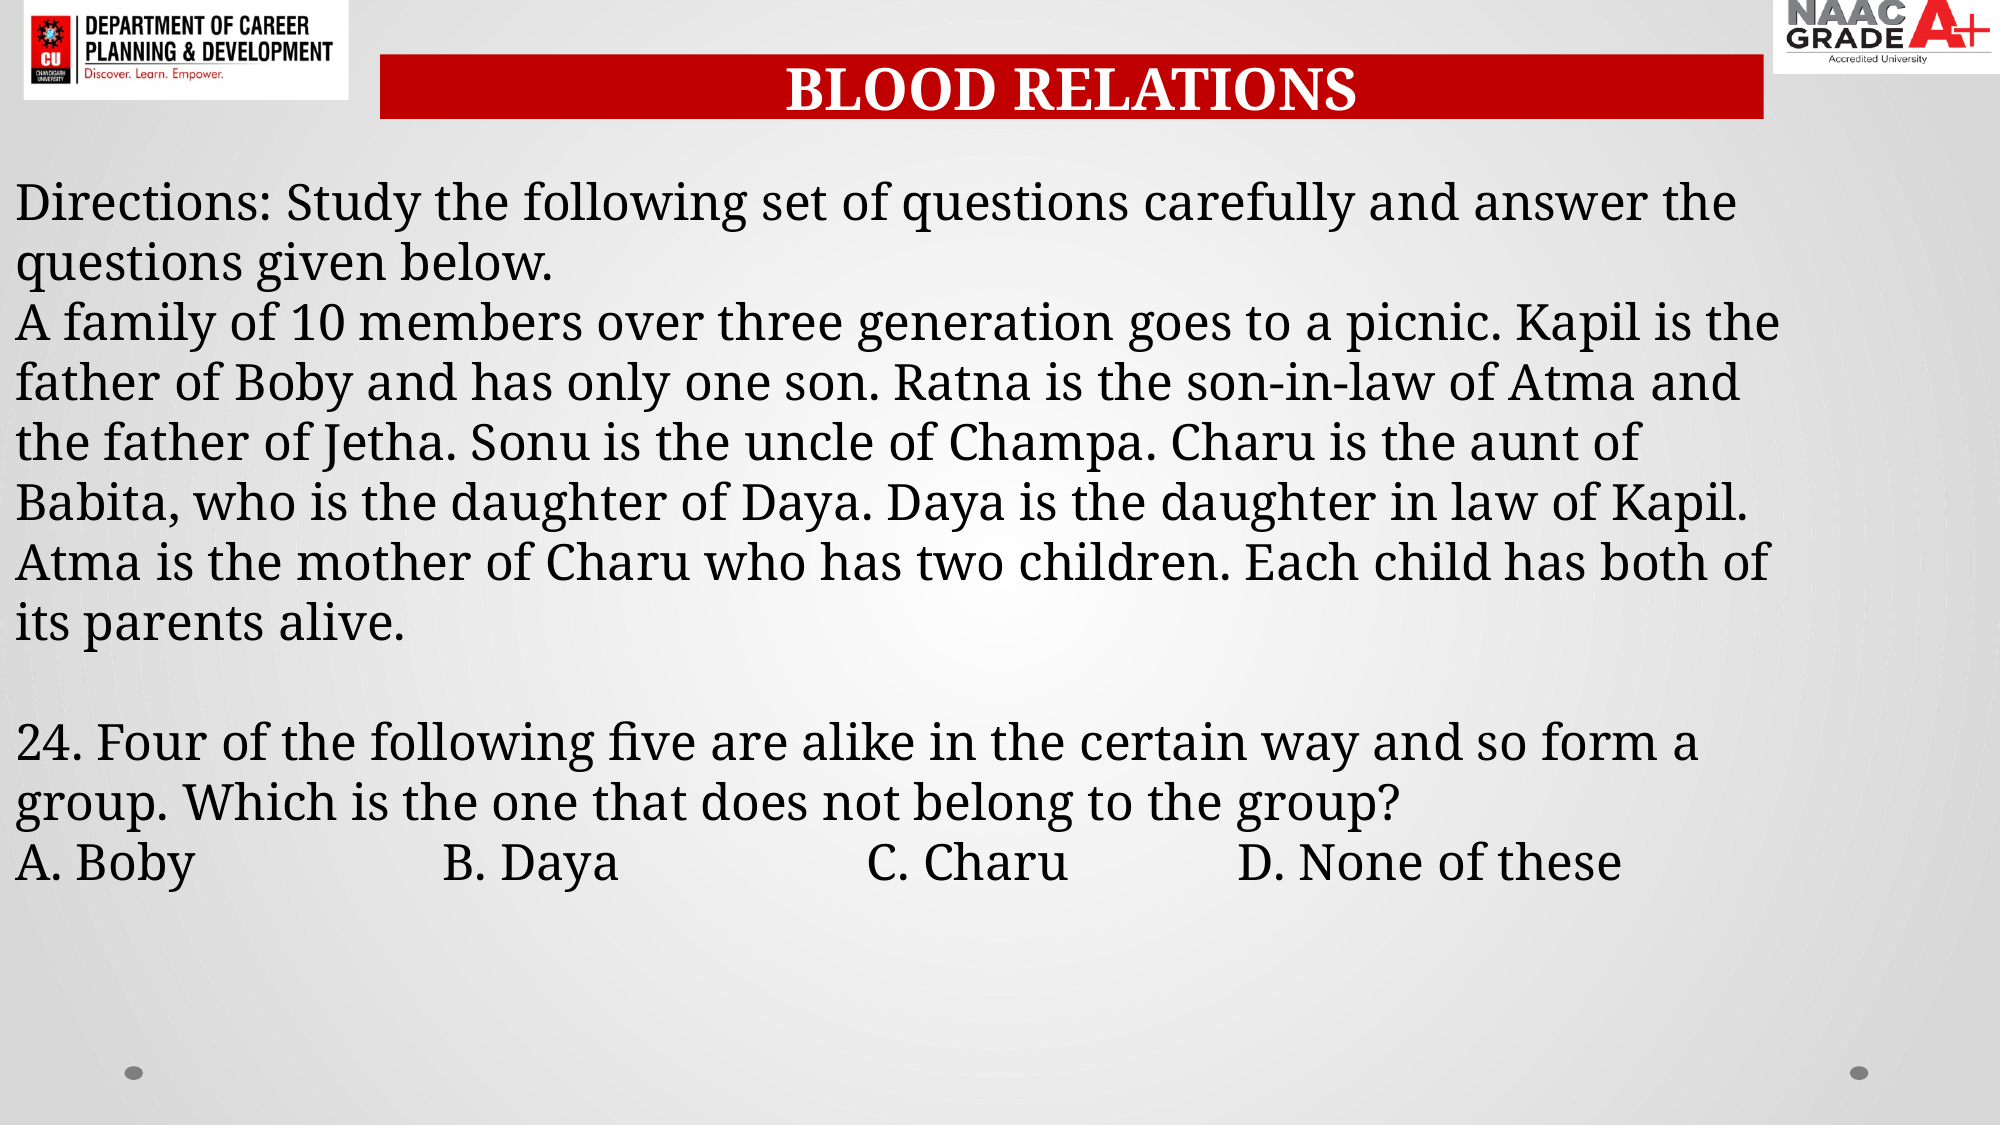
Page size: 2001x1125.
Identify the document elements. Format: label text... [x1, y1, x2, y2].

text_box Directions: Study the following set of questions carefully and answer the questions given below. A family of 10 members over three generation goes to a picnic. Kapil is the father of Boby and has only one son. Ratna is the son-in-law of Atma and the father of Jetha. Sonu is the uncle of Champa. Charu is the aunt of Babita, who is the daughter of Daya. Daya is the daughter in law of Kapil. Atma is the mother of Charu who has two children. Each child has both of its parents alive. 24. Four of the following five are alike in the certain way and so form a group. Which is the one that does not belong to the group? A. Boby B. Daya C. Charu D. None of these [0, 163, 1819, 898]
picture [1772, 0, 2000, 75]
picture [23, 0, 349, 100]
text_box BLOOD RELATIONS [380, 54, 1764, 119]
